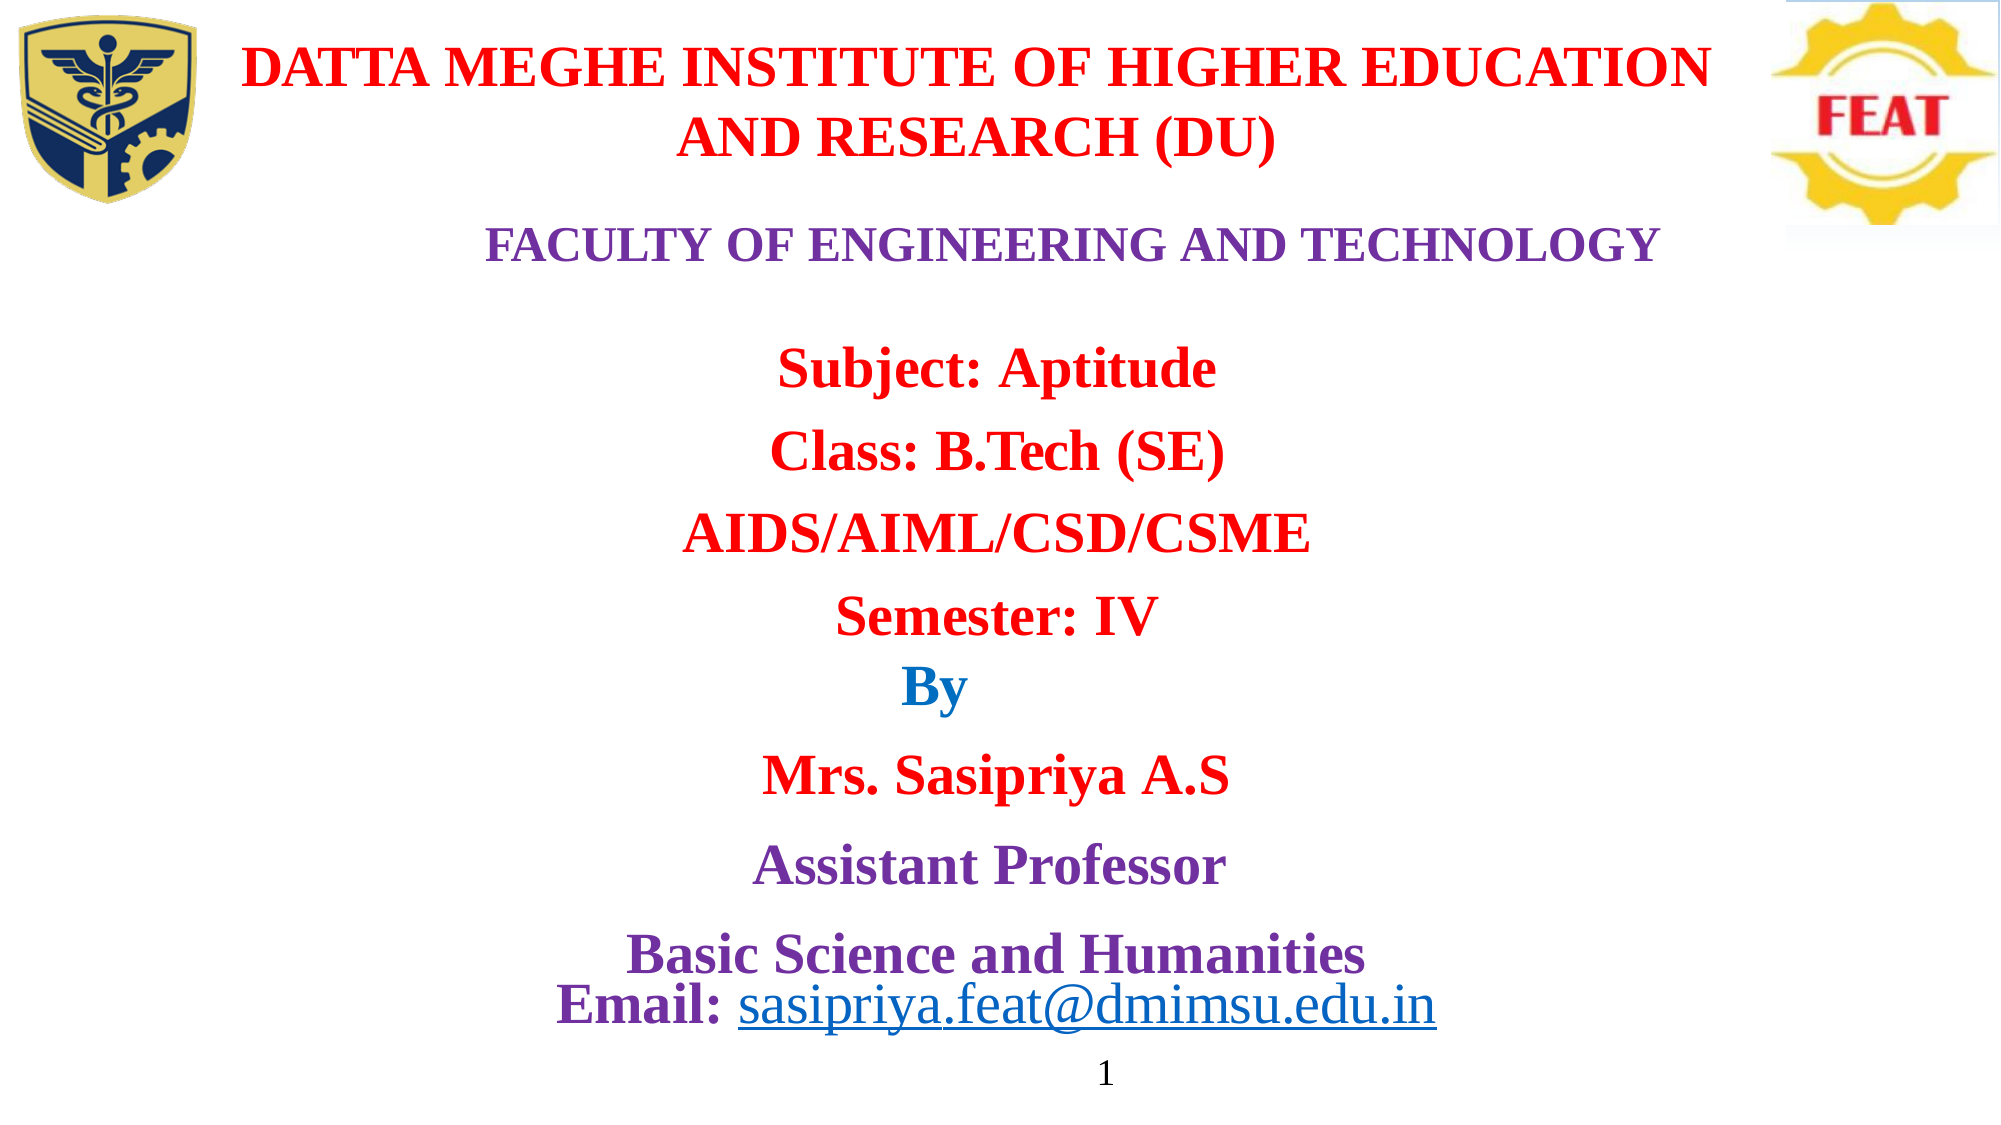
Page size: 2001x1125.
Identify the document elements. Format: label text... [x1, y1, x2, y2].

text_box Subject: Aptitude Class: B.Tech (SE) AIDS/AIML/CSD/CSME Semester: IV By Mrs. Sasipriya A.S Assistant Professor Basic Science and Humanities Email: sasipriya.feat@dmimsu.edu.in [163, 314, 1829, 1036]
text_box DATTA MEGHE INSTITUTE OF HIGHER EDUCATION AND RESEARCH (DU) [214, 26, 1738, 169]
picture [0, 0, 214, 221]
text_box FACULTY OF ENGINEERING AND TECHNOLOGY [409, 199, 1738, 272]
text_box [1785, 0, 2000, 252]
text_box 1 [1088, 1045, 1122, 1093]
picture [1771, 2, 1998, 225]
